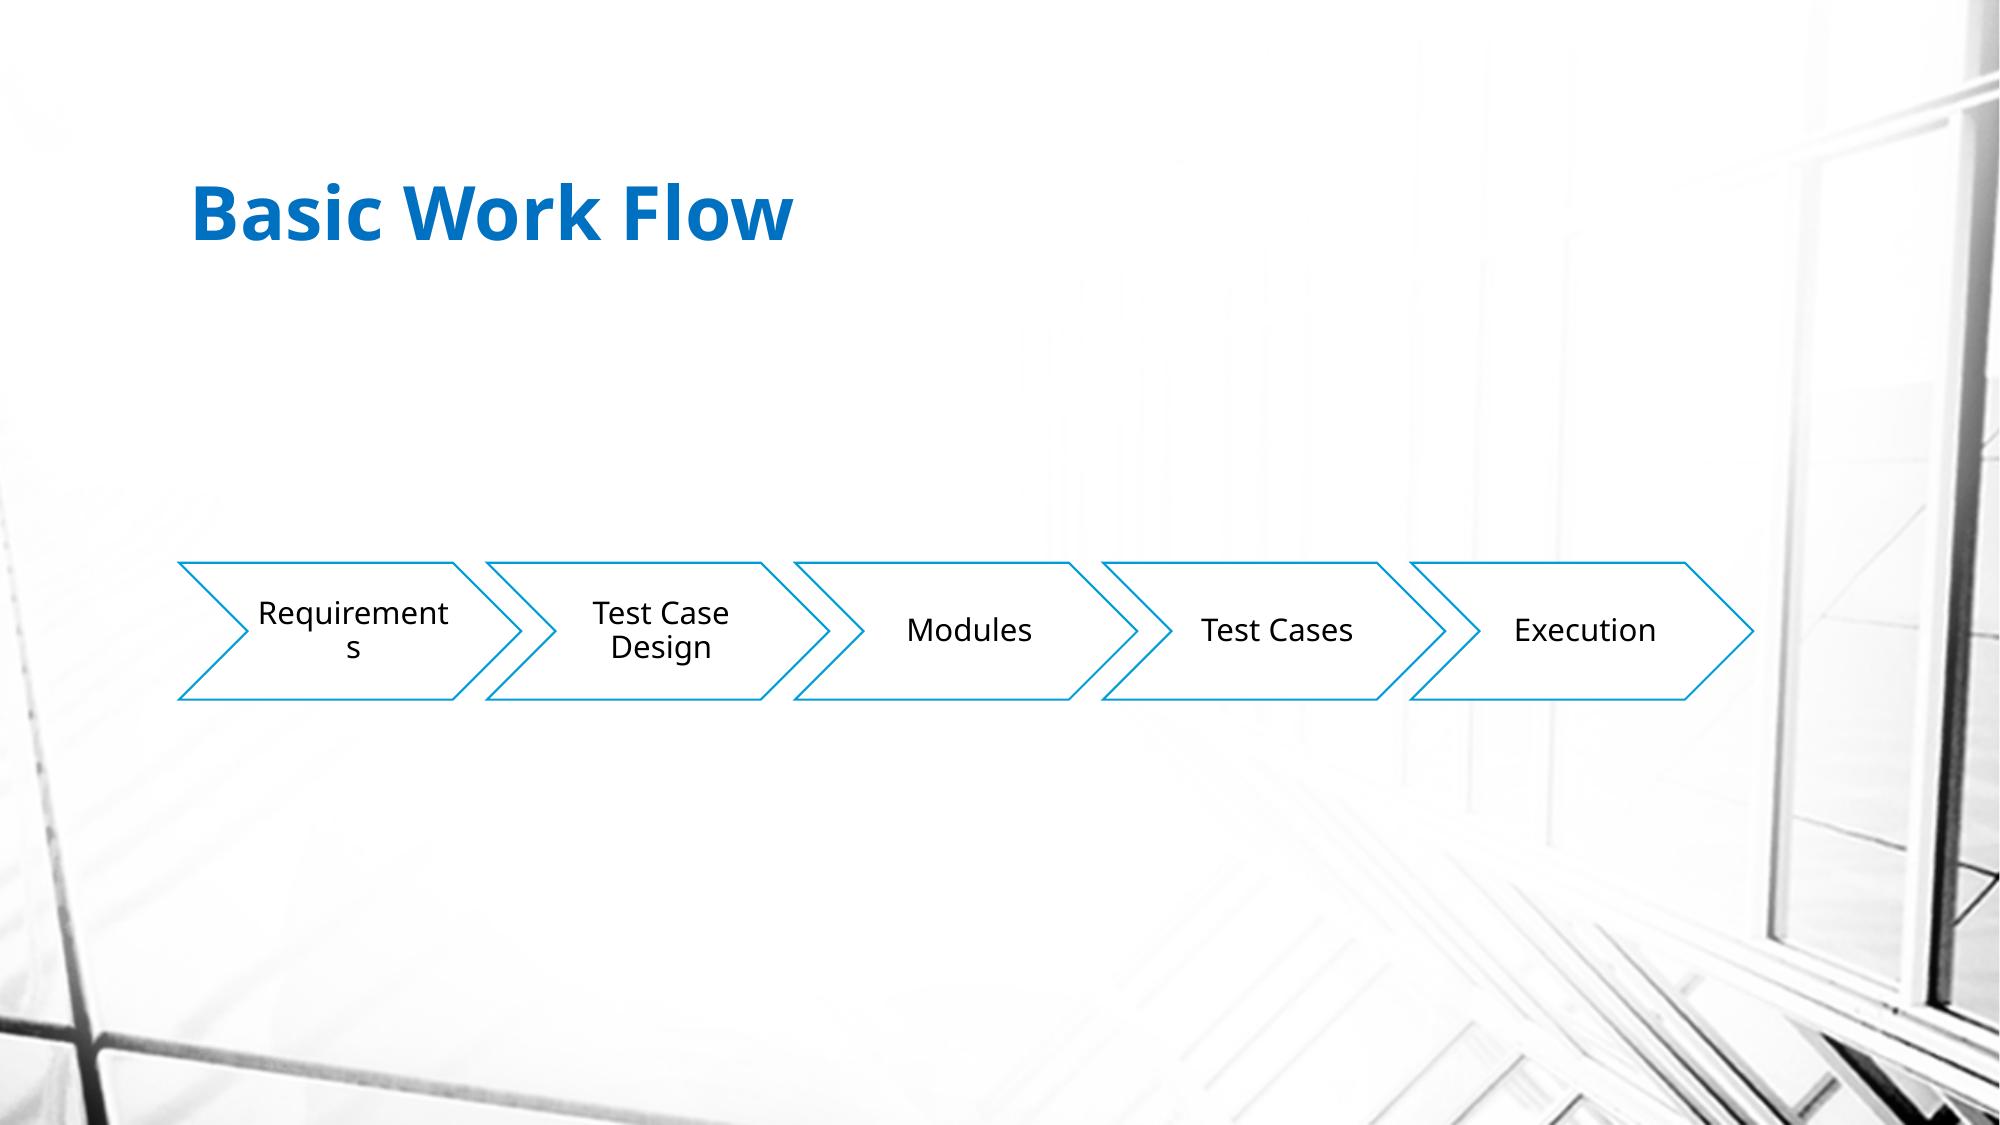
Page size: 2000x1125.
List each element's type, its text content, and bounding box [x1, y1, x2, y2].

title Basic Work Flow [174, 87, 1600, 263]
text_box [178, 274, 1754, 988]
picture [0, 0, 2000, 1125]
